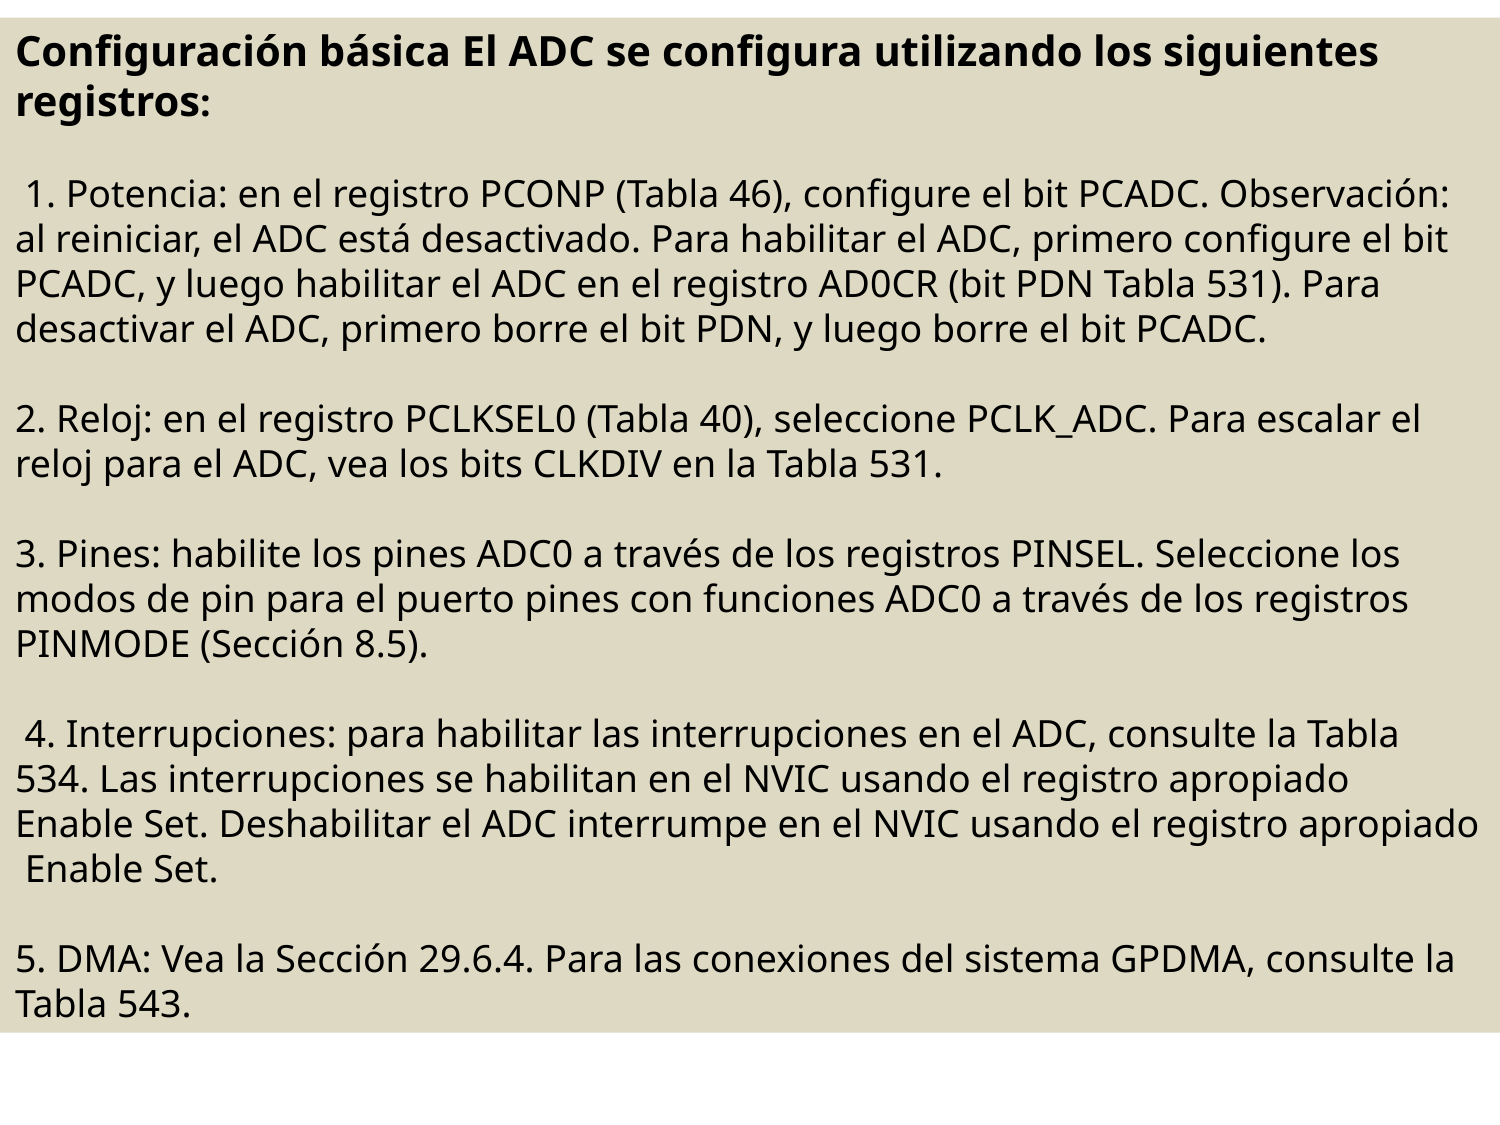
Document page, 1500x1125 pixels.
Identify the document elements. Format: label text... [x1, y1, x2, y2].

text_box Configuración básica El ADC se configura utilizando los siguientes registros: 1. Potencia: en el registro PCONP (Tabla 46), configure el bit PCADC. Observación: al reiniciar, el ADC está desactivado. Para habilitar el ADC, primero configure el bit PCADC, y luego habilitar el ADC en el registro AD0CR (bit PDN Tabla 531). Para desactivar el ADC, primero borre el bit PDN, y luego borre el bit PCADC. 2. Reloj: en el registro PCLKSEL0 (Tabla 40), seleccione PCLK_ADC. Para escalar el reloj para el ADC, vea los bits CLKDIV en la Tabla 531. 3. Pines: habilite los pines ADC0 a través de los registros PINSEL. Seleccione los modos de pin para el puerto pines con funciones ADC0 a través de los registros PINMODE (Sección 8.5). 4. Interrupciones: para habilitar las interrupciones en el ADC, consulte la Tabla 534. Las interrupciones se habilitan en el NVIC usando el registro apropiado Enable Set. Deshabilitar el ADC interrumpe en el NVIC usando el registro apropiado Enable Set. 5. DMA: Vea la Sección 29.6.4. Para las conexiones del sistema GPDMA, consulte la Tabla 543. [0, 17, 1500, 1033]
